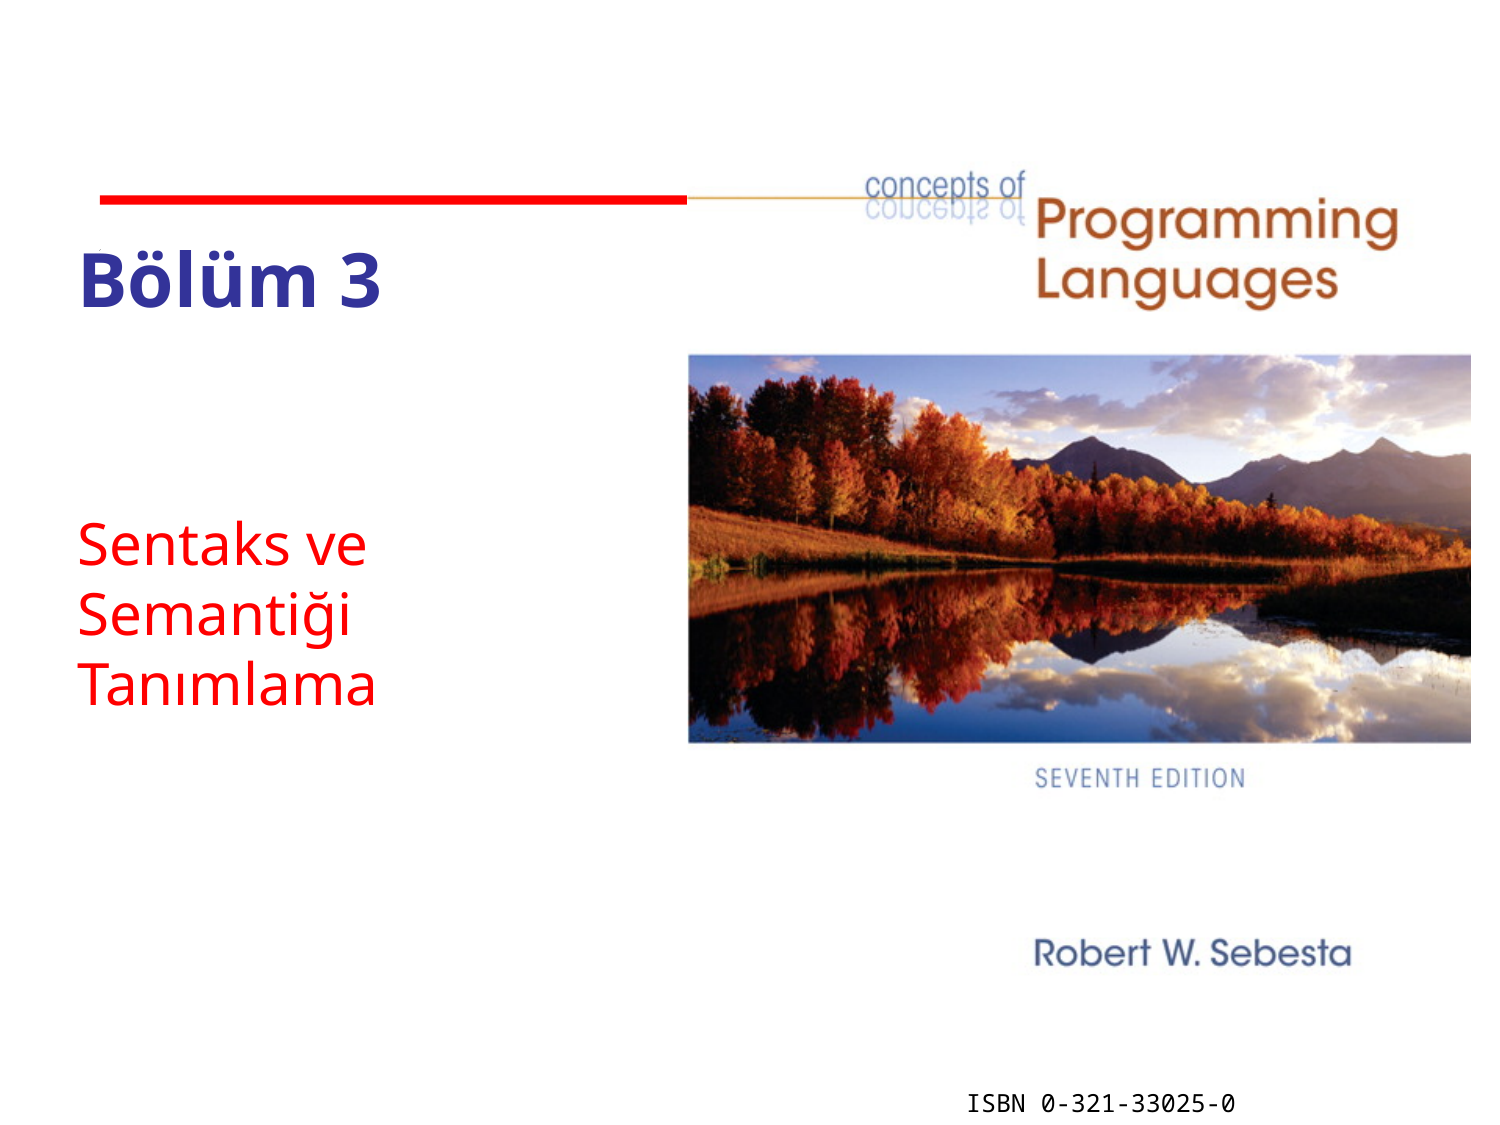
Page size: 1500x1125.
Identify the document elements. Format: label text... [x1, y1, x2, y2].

picture [687, 49, 1471, 1063]
title Bölüm 3 [62, 224, 663, 413]
subtitle Sentaks ve Semantiği Tanımlama [62, 500, 663, 788]
